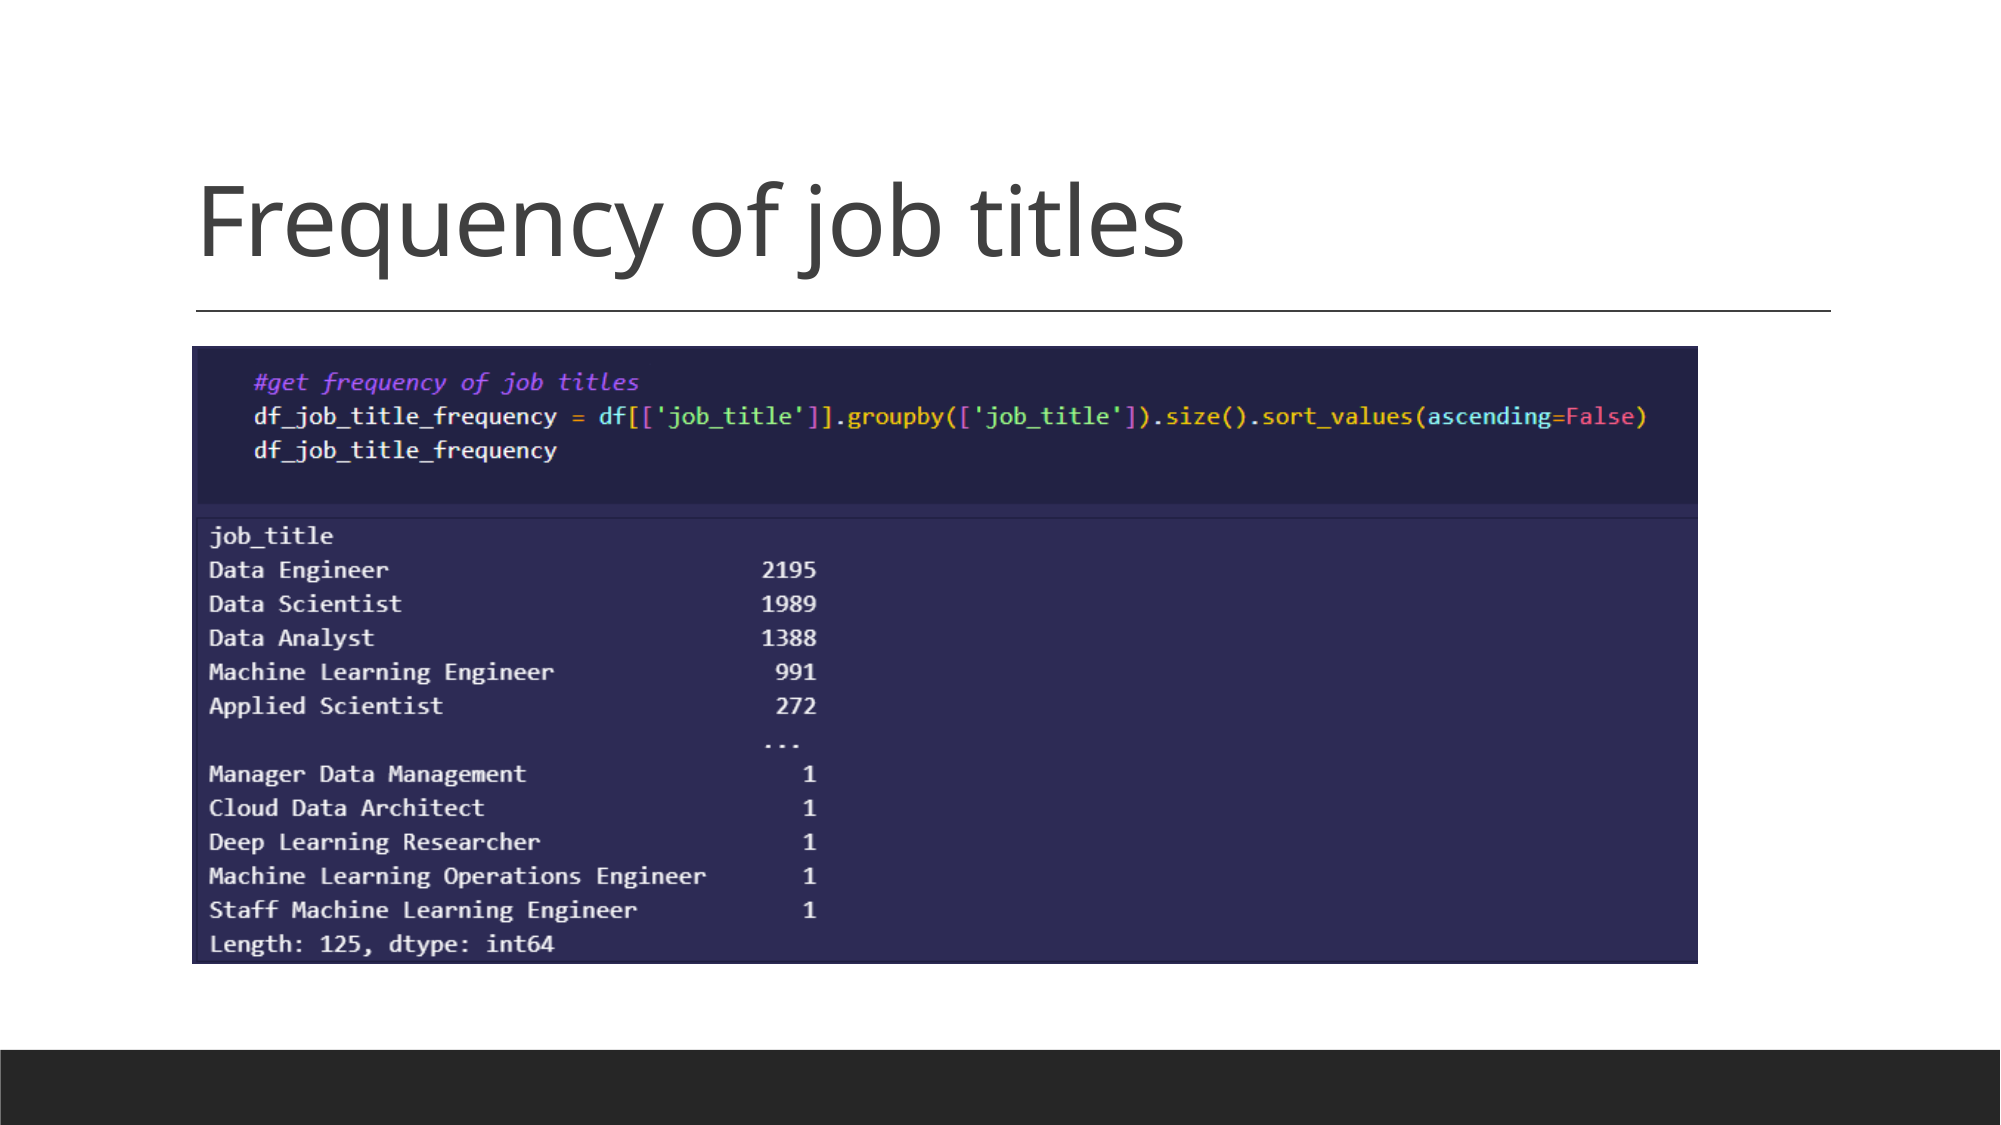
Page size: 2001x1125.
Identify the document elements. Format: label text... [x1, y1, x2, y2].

title Frequency of job titles [180, 47, 1830, 285]
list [191, 346, 1698, 965]
